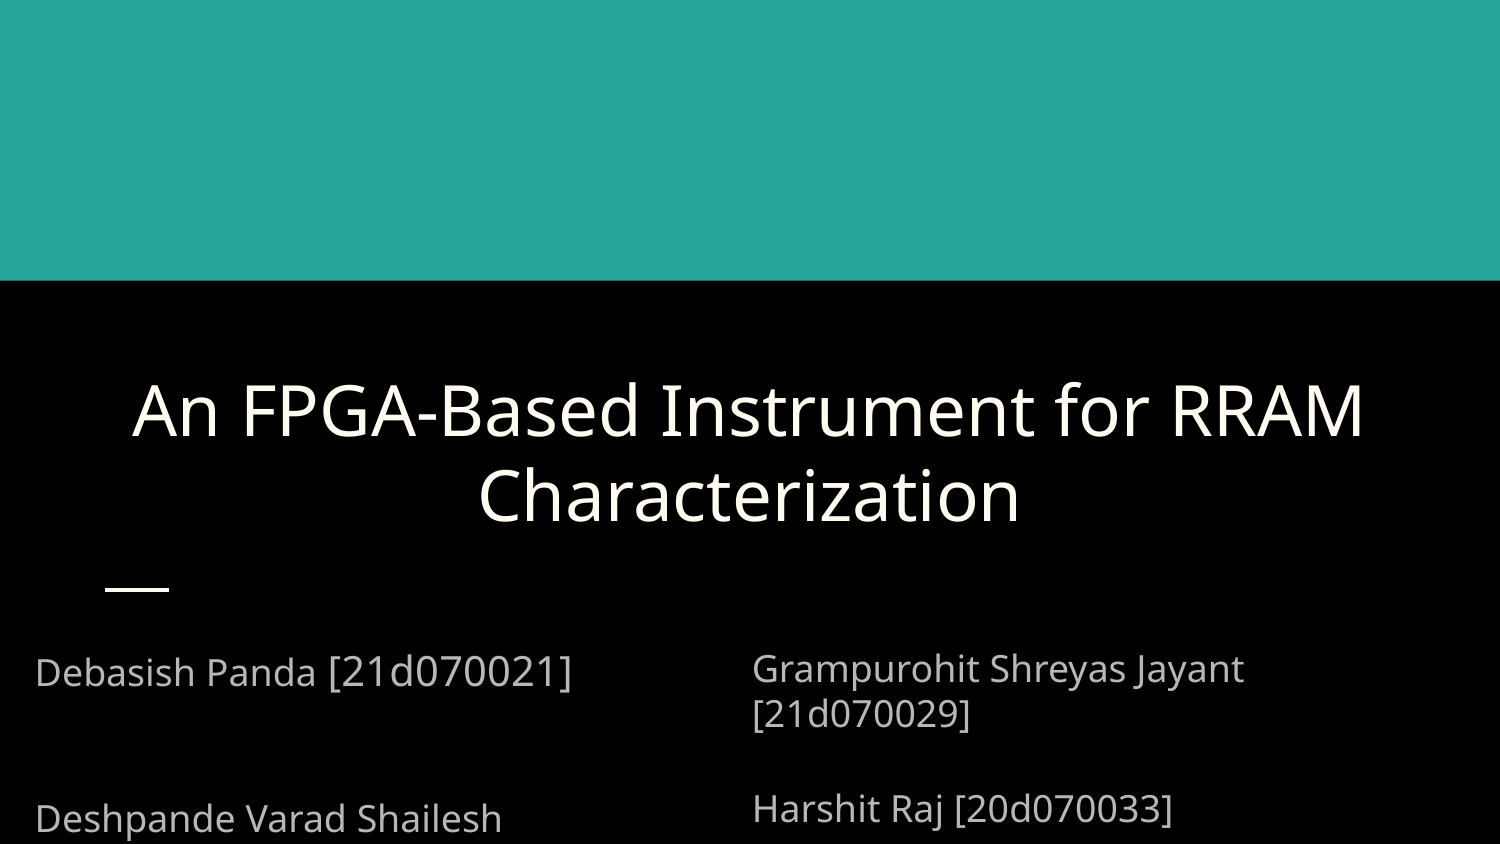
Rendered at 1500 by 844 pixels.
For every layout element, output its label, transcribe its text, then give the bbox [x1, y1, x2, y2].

title An FPGA-Based Instrument for RRAM Characterization [84, 348, 1416, 551]
subtitle Grampurohit Shreyas Jayant [21d070029] Harshit Raj [20d070033] [736, 630, 1468, 804]
subtitle Debasish Panda [21d070021] Deshpande Varad Shailesh [21d070024] [19, 630, 736, 804]
